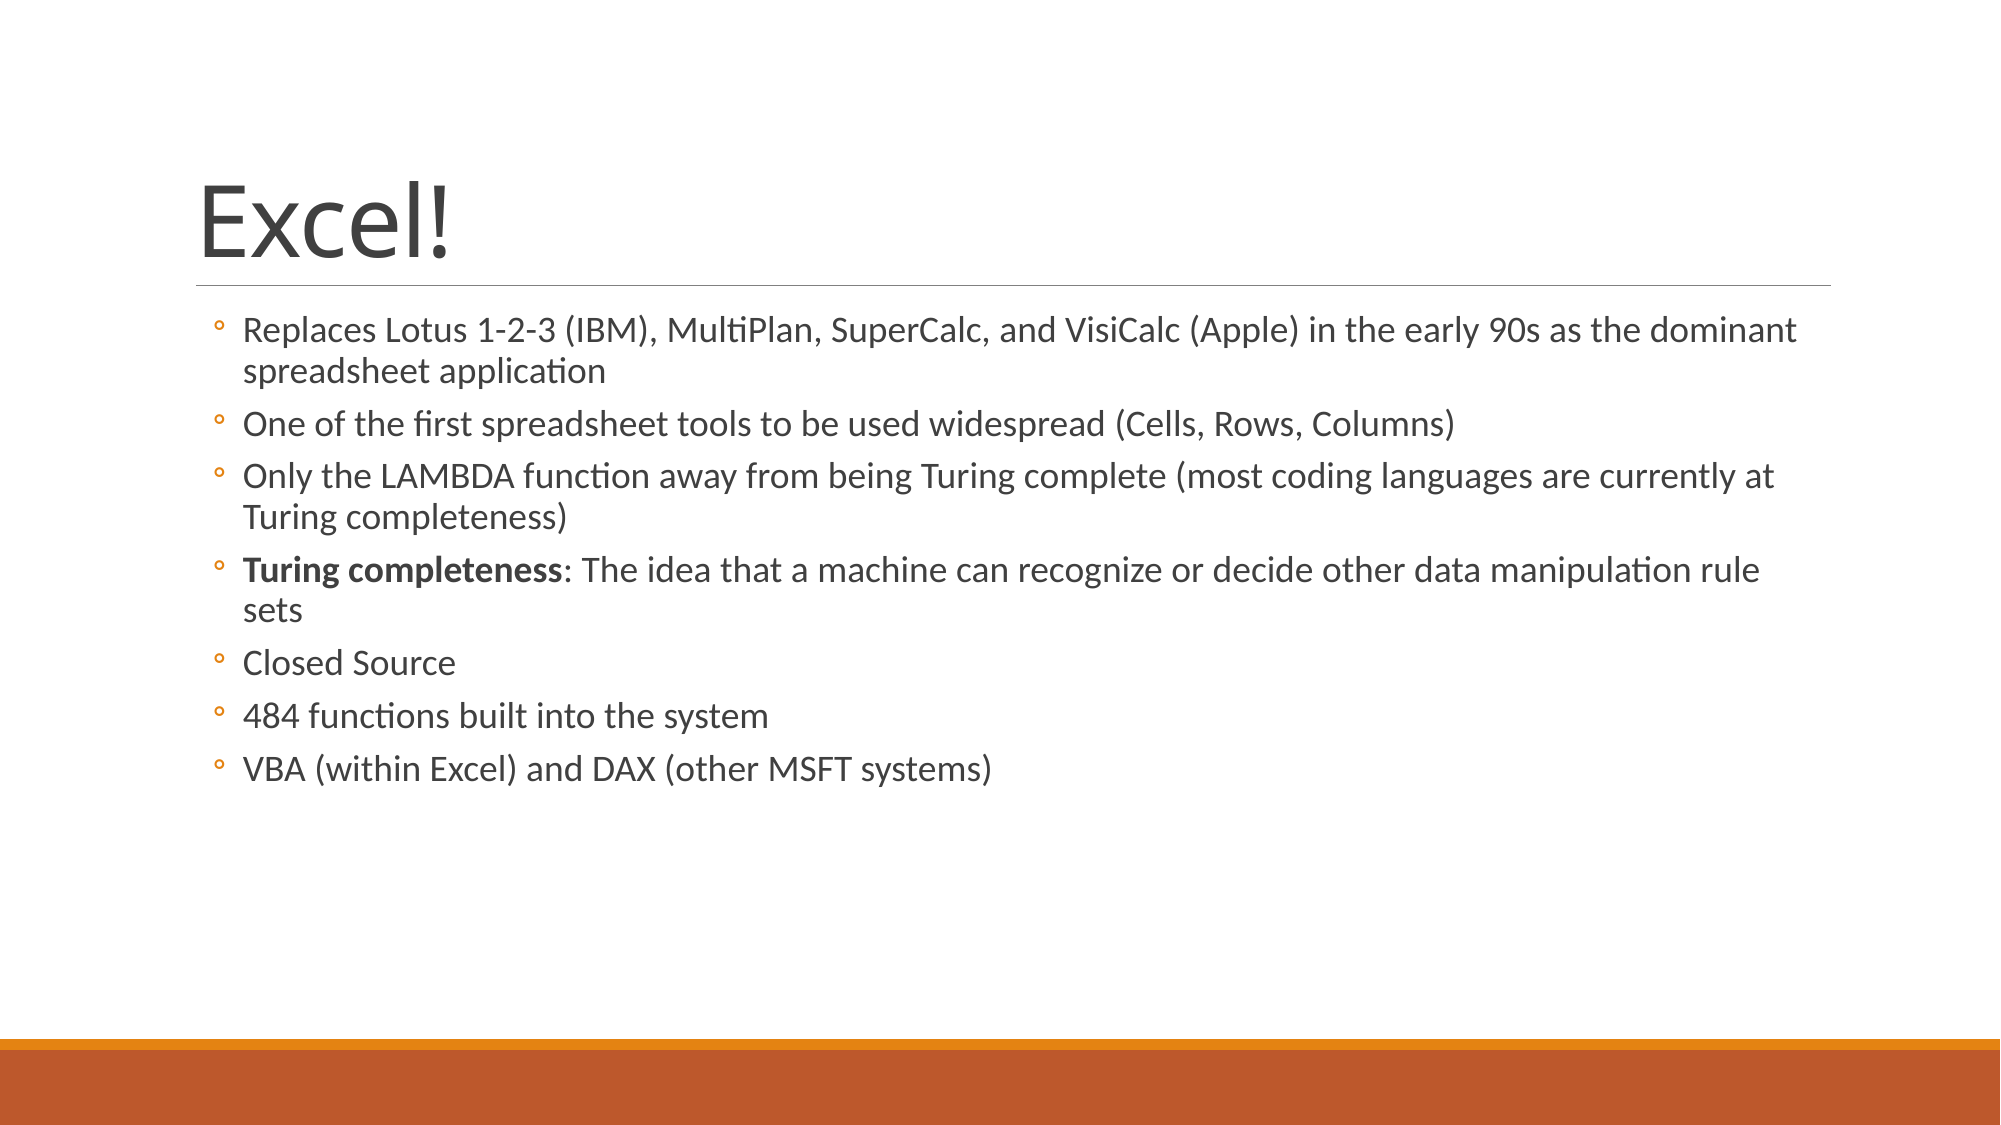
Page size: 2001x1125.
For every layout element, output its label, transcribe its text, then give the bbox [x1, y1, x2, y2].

title Excel! [180, 47, 1830, 285]
list Replaces Lotus 1-2-3 (IBM), MultiPlan, SuperCalc, and VisiCalc (Apple) in the early 90s as the dominant spreadsheet application One of the first spreadsheet tools to be used widespread (Cells, Rows, Columns) Only the LAMBDA function away from being Turing complete (most coding languages are currently at Turing completeness) Turing completeness: The idea that a machine can recognize or decide other data manipulation rule sets Closed Source 484 functions built into the system VBA (within Excel) and DAX (other MSFT systems) [180, 302, 1830, 963]
